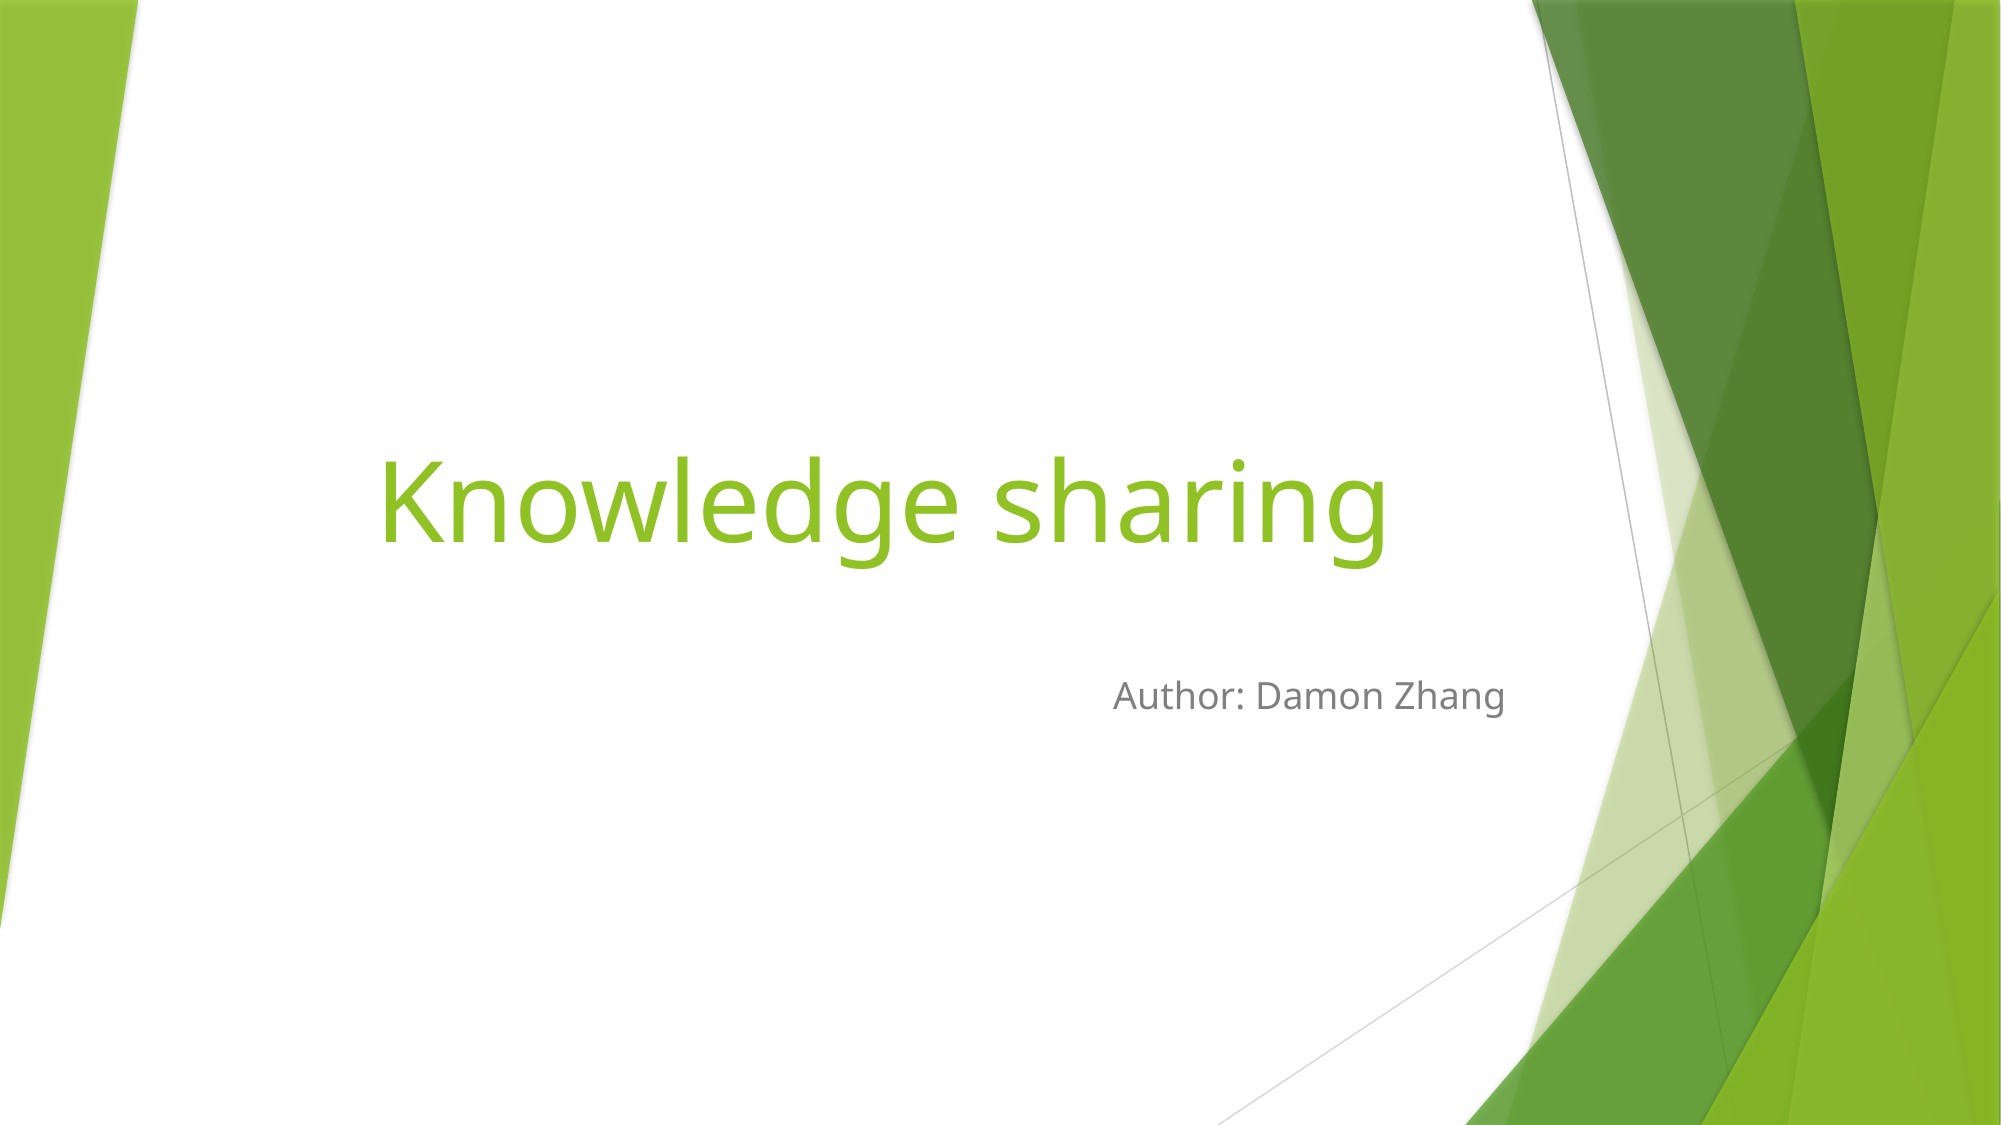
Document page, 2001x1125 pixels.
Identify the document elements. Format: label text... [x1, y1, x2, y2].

title Knowledge sharing [247, 302, 1522, 573]
subtitle Author: Damon Zhang [247, 664, 1522, 845]
